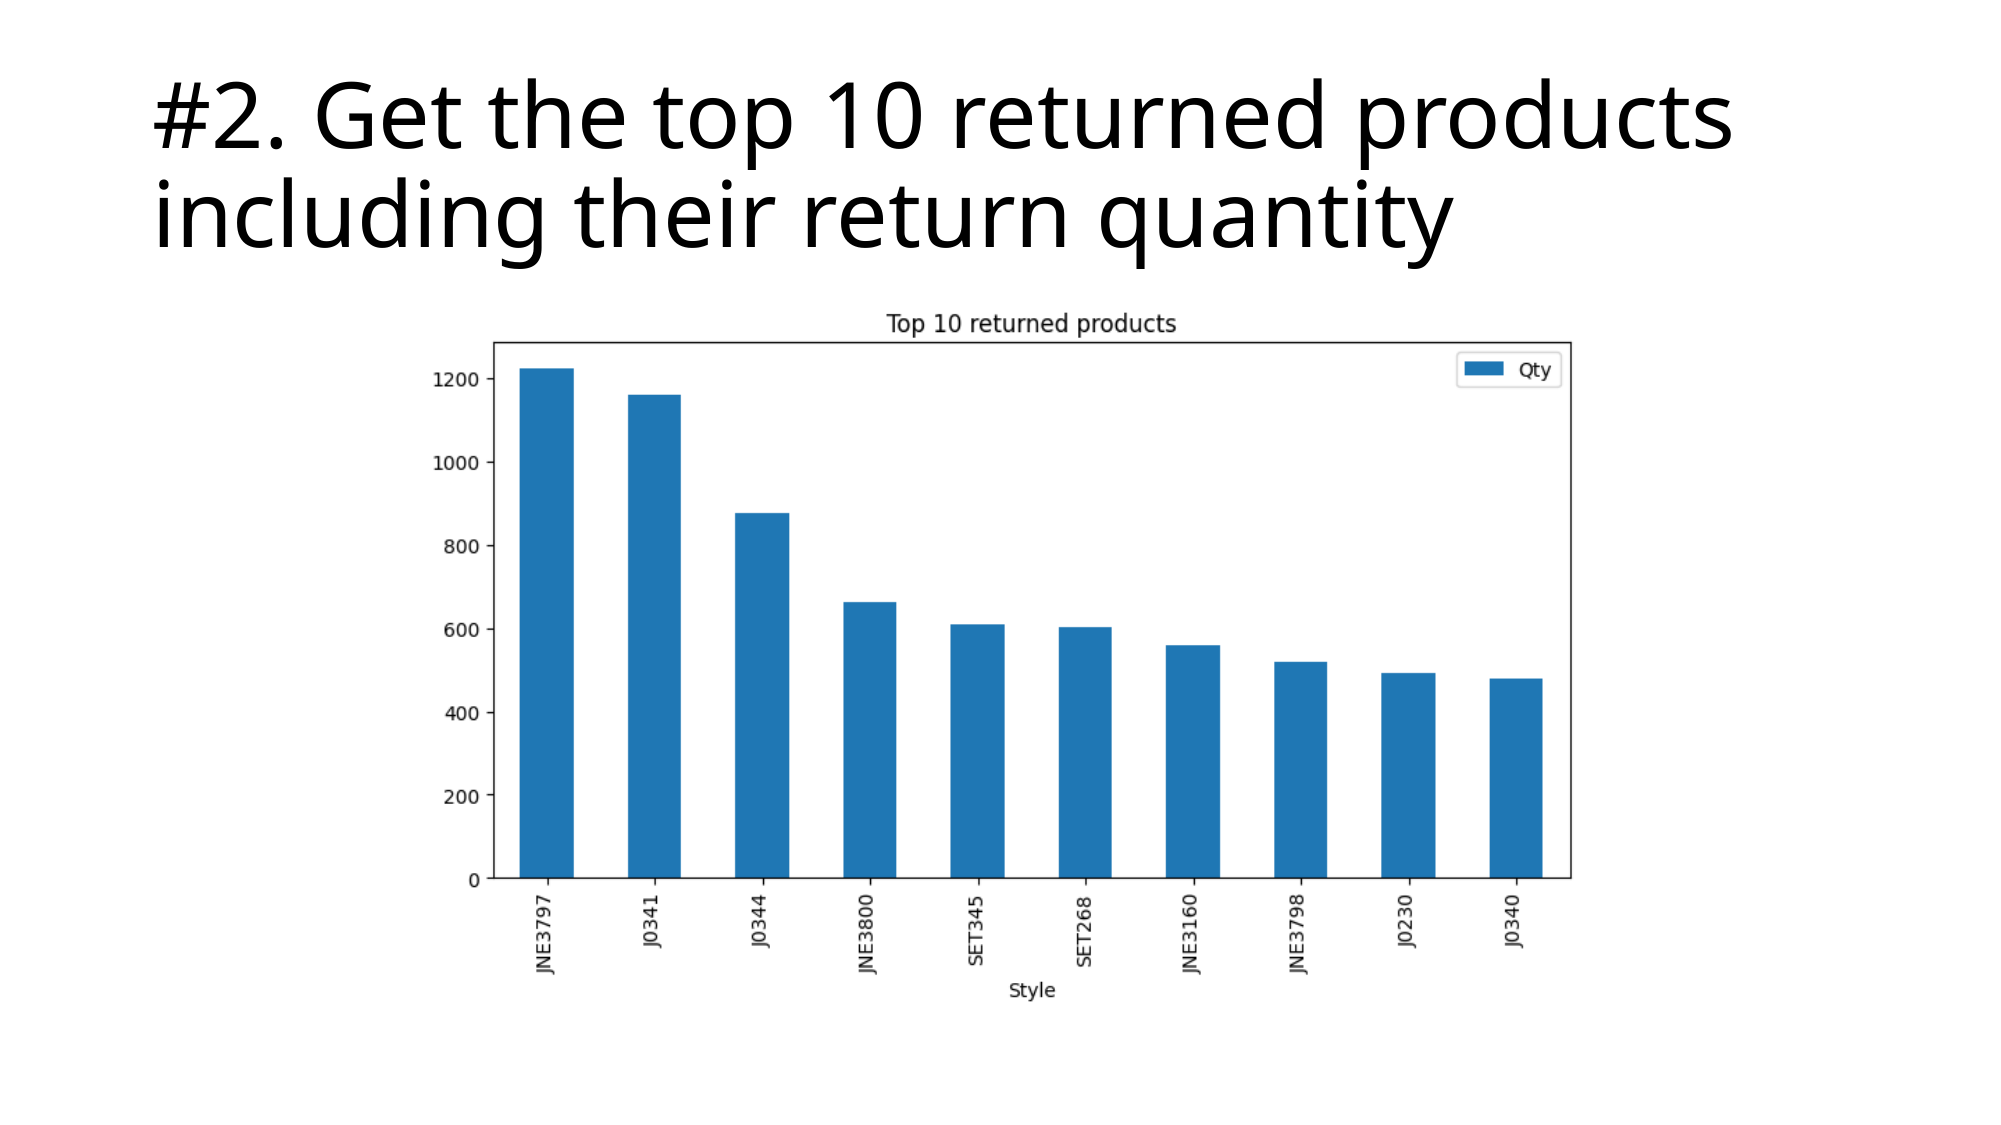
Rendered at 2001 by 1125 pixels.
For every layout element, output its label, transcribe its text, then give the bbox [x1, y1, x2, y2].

title #2. Get the top 10 returned products including their return quantity [137, 59, 1863, 278]
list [416, 298, 1584, 1014]
